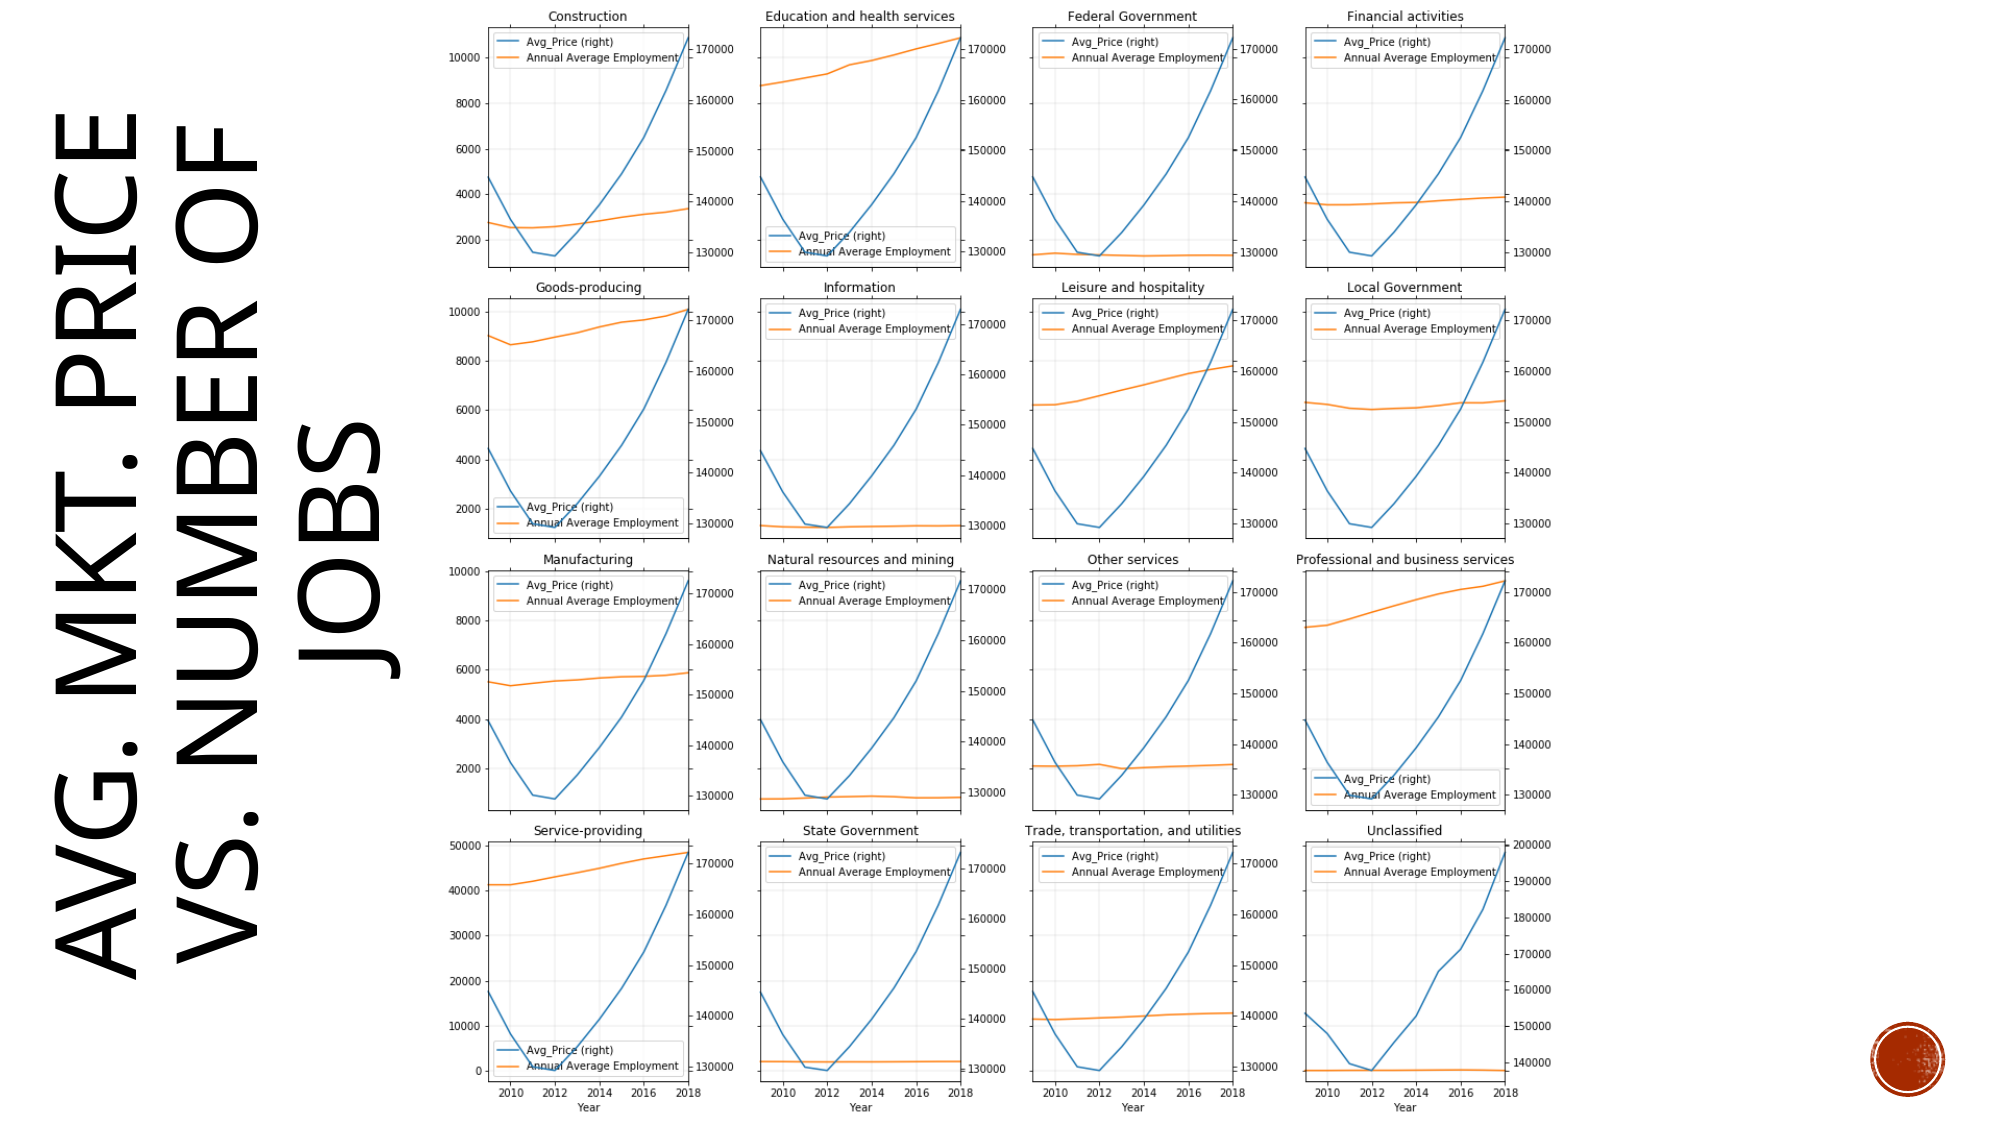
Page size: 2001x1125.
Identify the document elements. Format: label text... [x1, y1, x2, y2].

text_box Avg. mkt. price vs. Number of Jobs [31, 0, 296, 1089]
picture [437, 0, 1563, 1125]
